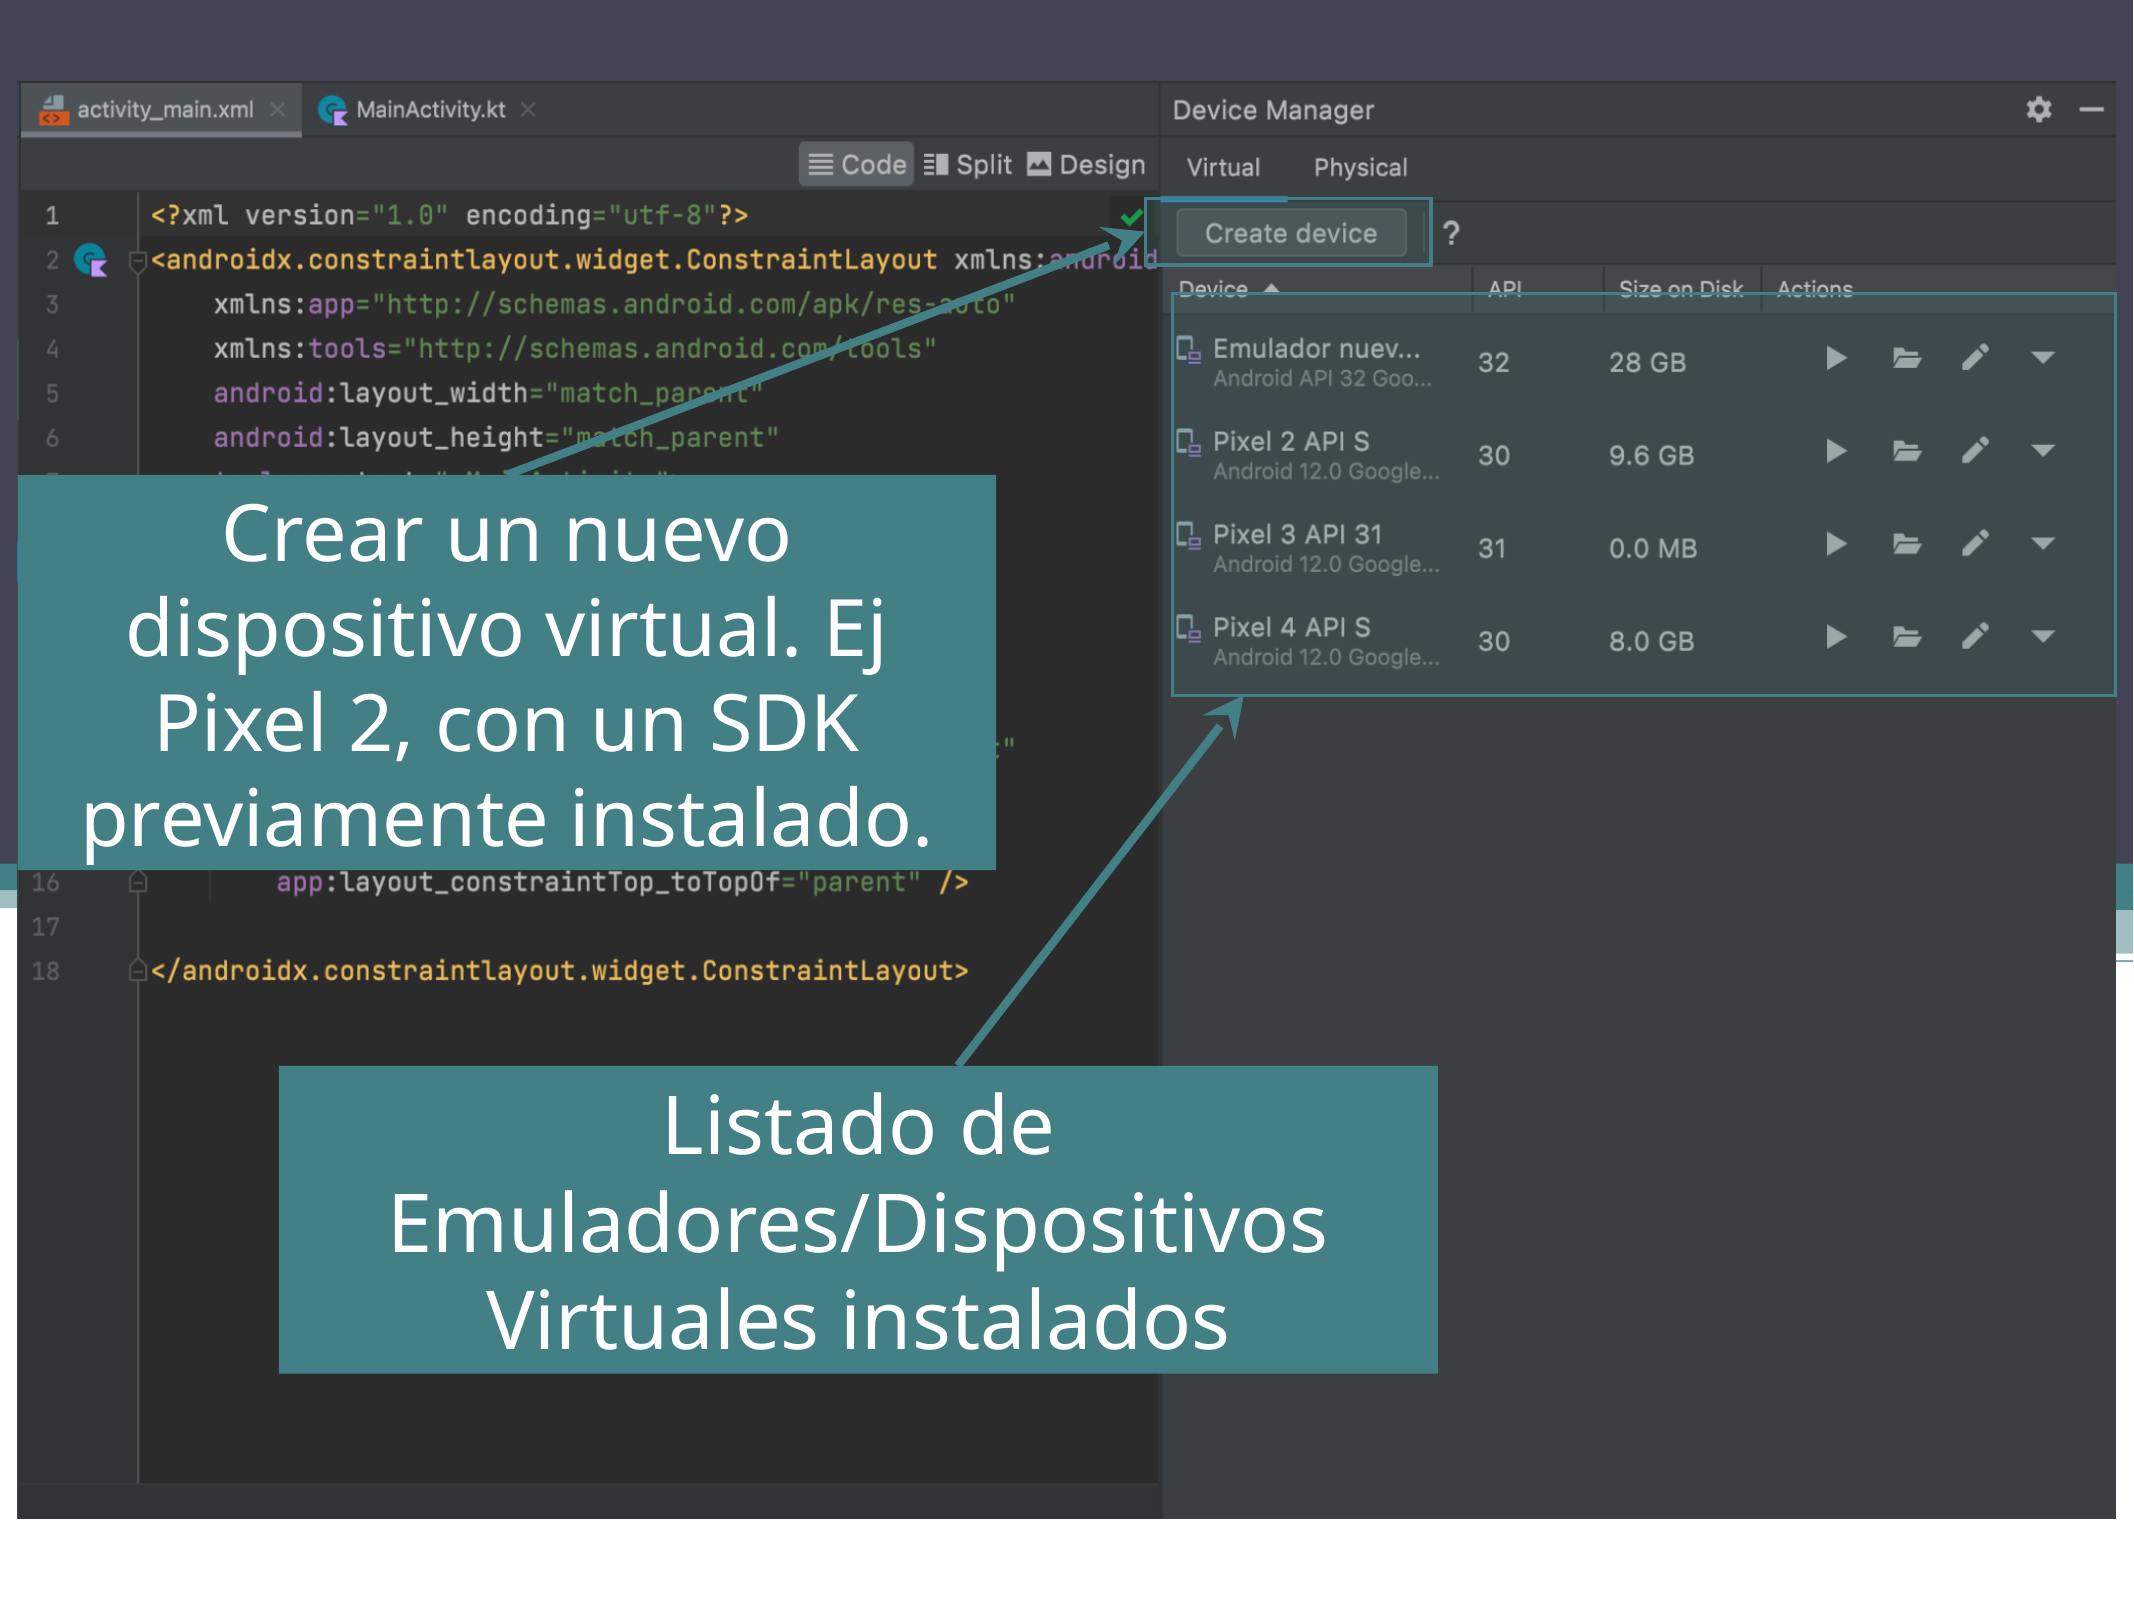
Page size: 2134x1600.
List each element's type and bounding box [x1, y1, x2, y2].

text_box [506, 231, 1146, 476]
text_box [957, 694, 1245, 1067]
picture [17, 80, 2116, 1519]
